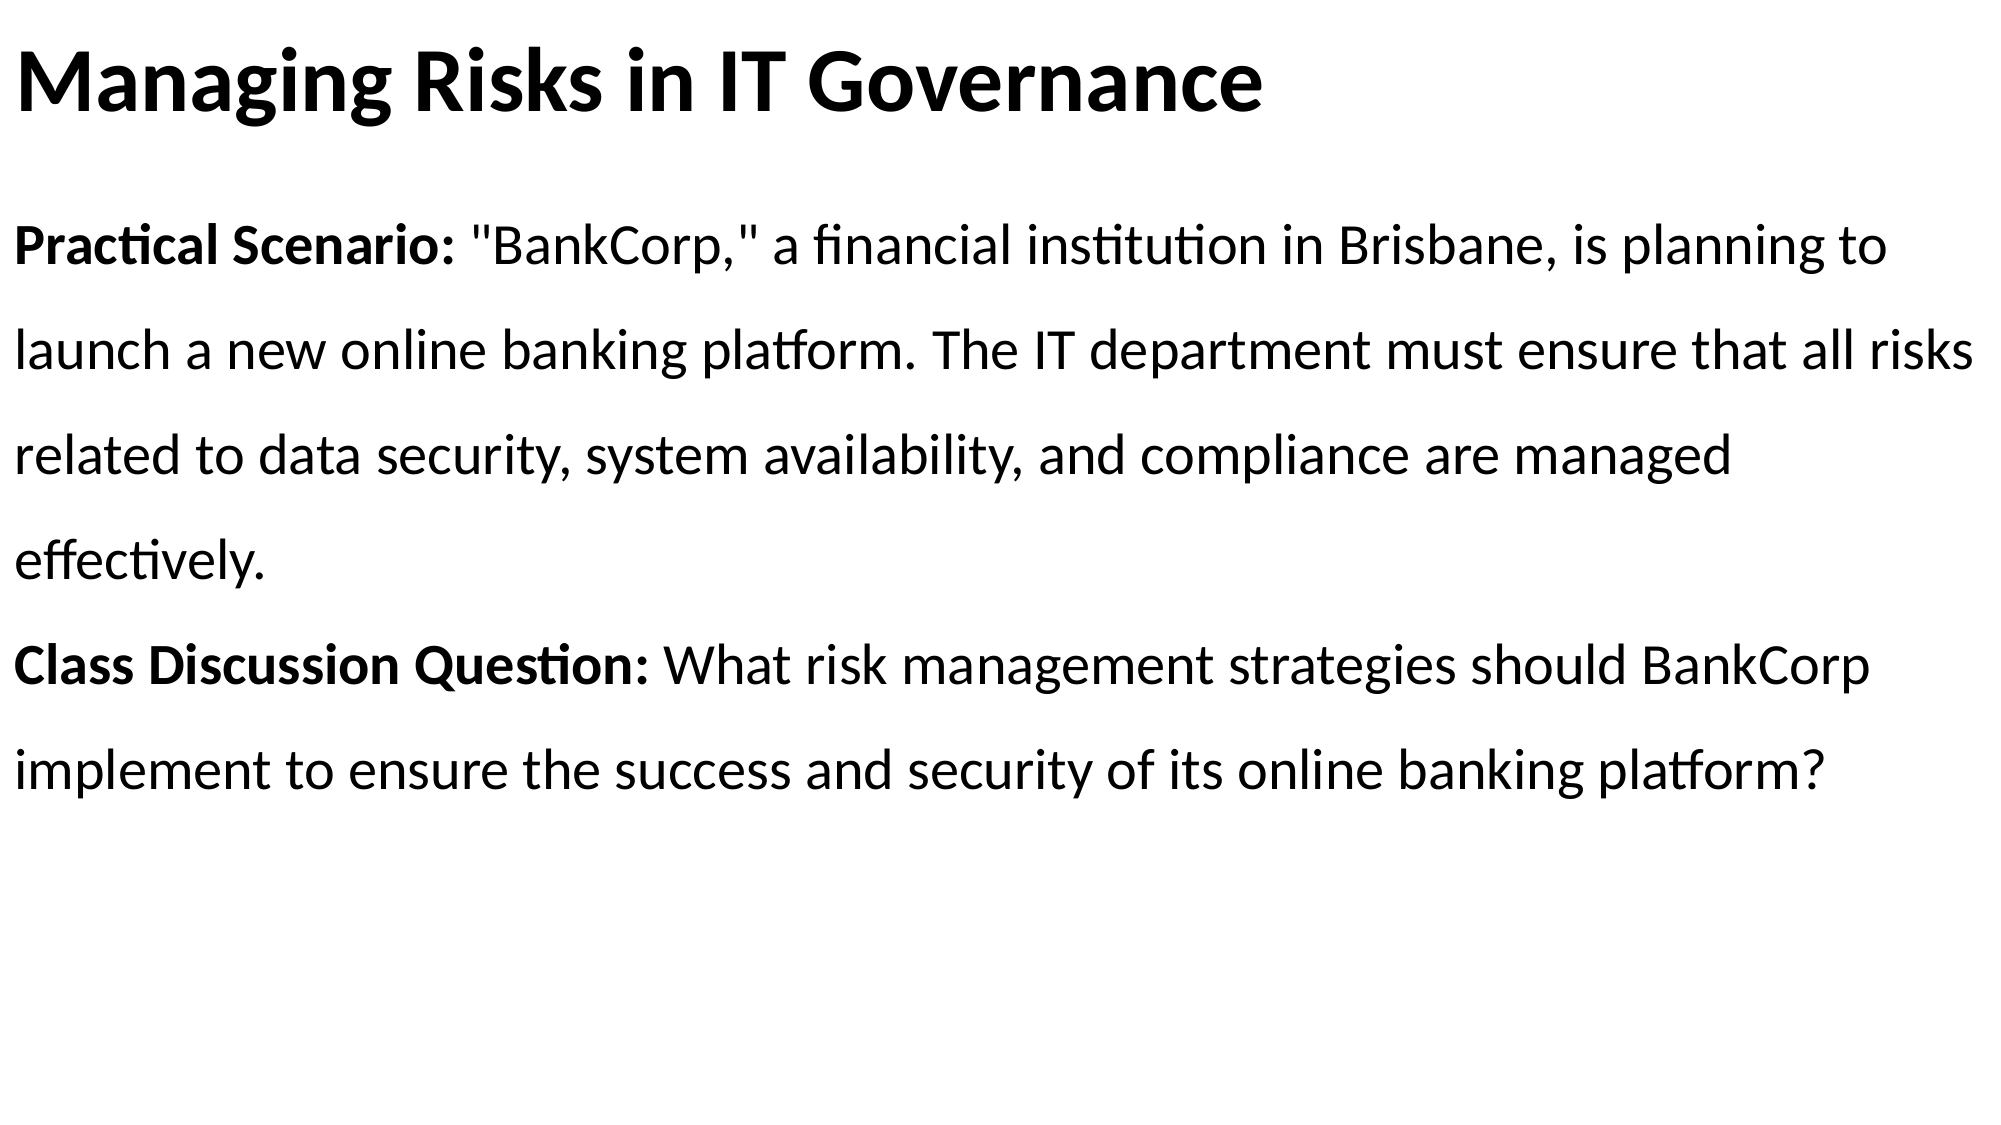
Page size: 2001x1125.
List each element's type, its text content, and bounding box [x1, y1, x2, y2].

text_box Practical Scenario: "BankCorp," a financial institution in Brisbane, is planning to launch a new online banking platform. The IT department must ensure that all risks related to data security, system availability, and compliance are managed effectively. Class Discussion Question: What risk management strategies should BankCorp implement to ensure the success and security of its online banking platform? [0, 163, 2000, 809]
title Managing Risks in IT Governance [0, 0, 2000, 163]
